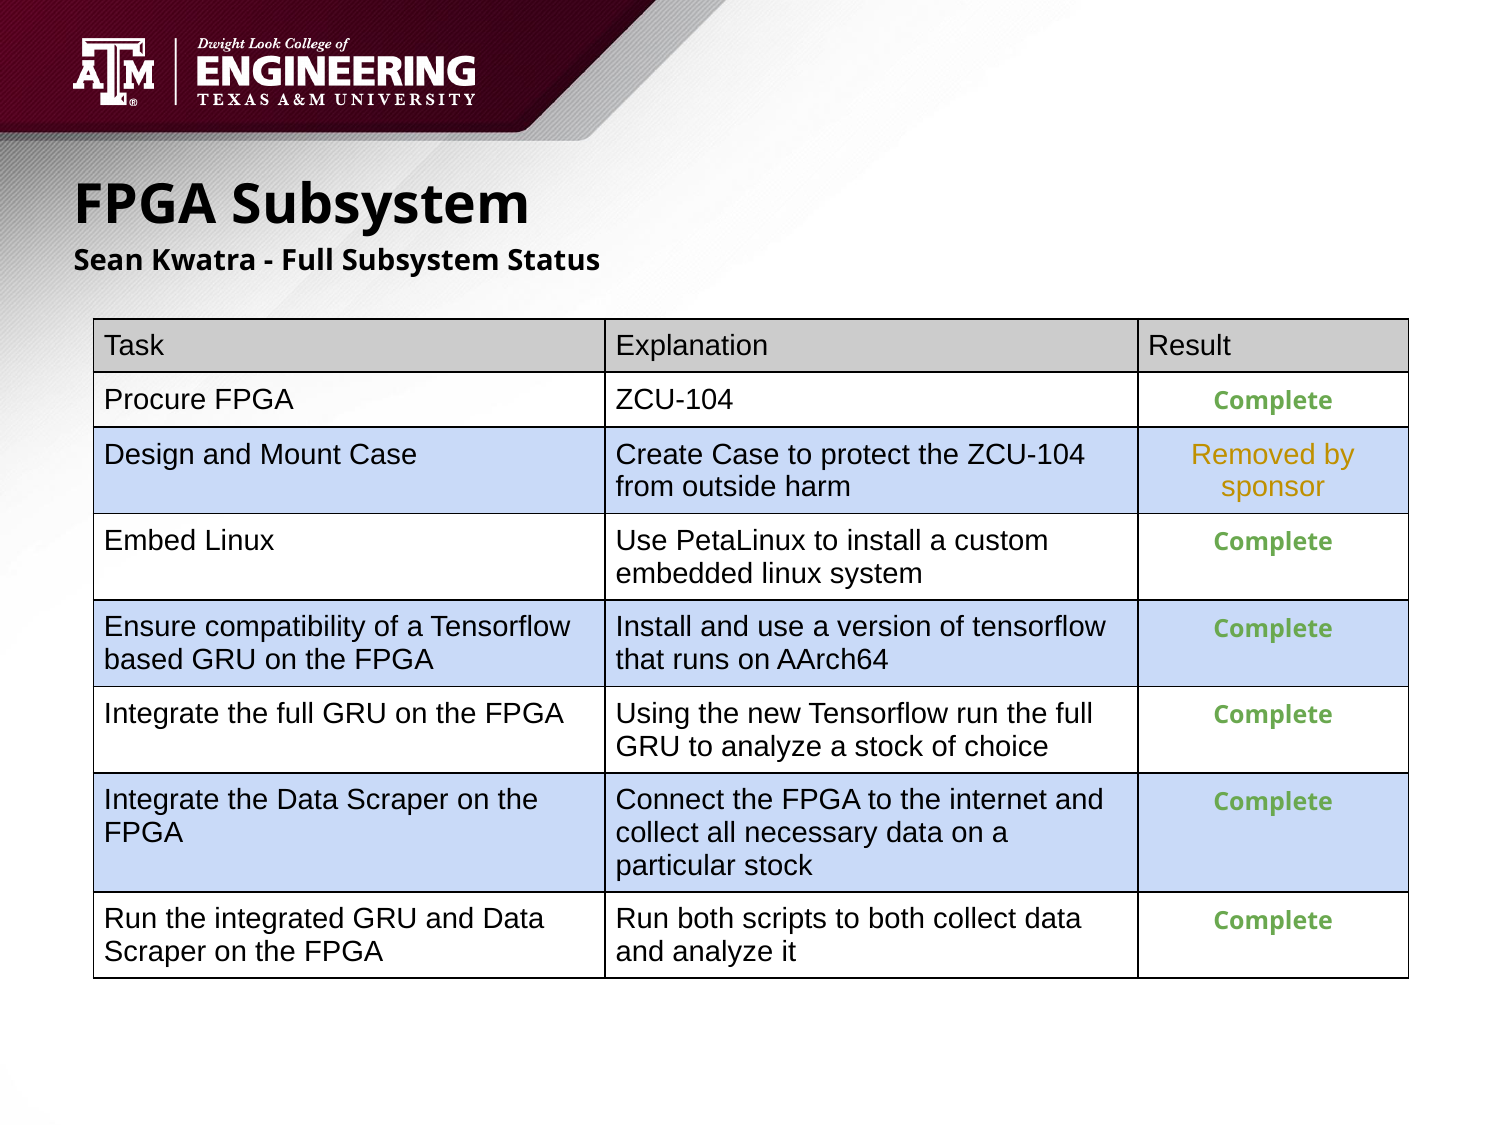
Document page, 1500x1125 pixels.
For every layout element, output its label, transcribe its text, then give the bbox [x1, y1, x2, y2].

table_cell Install and use a version of tensorflow that runs on AArch64 [606, 601, 1137, 686]
table_cell Complete [1139, 893, 1408, 977]
table_cell Removed by sponsor [1139, 428, 1408, 513]
table_header Explanation [606, 320, 1137, 371]
table_cell Complete [1139, 514, 1408, 599]
table_cell Ensure compatibility of a Tensorflow based GRU on the FPGA [94, 601, 604, 686]
table_cell Complete [1139, 373, 1408, 426]
table_cell Create Case to protect the ZCU-104 from outside harm [606, 428, 1137, 513]
table_cell Run the integrated GRU and Data Scraper on the FPGA [94, 893, 604, 977]
table_cell Procure FPGA [94, 373, 604, 426]
picture [0, 0, 1500, 1125]
table_cell Integrate the Data Scraper on the FPGA [94, 774, 604, 891]
table_header Result [1139, 320, 1408, 371]
table_cell Complete [1139, 774, 1408, 891]
table_cell Using the new Tensorflow run the full GRU to analyze a stock of choice [606, 687, 1137, 772]
table_cell Design and Mount Case [94, 428, 604, 513]
table_cell Integrate the full GRU on the FPGA [94, 687, 604, 772]
table_cell Run both scripts to both collect data and analyze it [606, 893, 1137, 977]
table_header Task [94, 320, 604, 371]
table_cell Complete [1139, 601, 1408, 686]
table_cell ZCU-104 [606, 373, 1137, 426]
table_cell Complete [1139, 687, 1408, 772]
table_cell Use PetaLinux to install a custom embedded linux system [606, 514, 1137, 599]
title FPGA Subsystem Sean Kwatra - Full Subsystem Status [58, 155, 1409, 288]
table_cell Embed Linux [94, 514, 604, 599]
table_cell Connect the FPGA to the internet and collect all necessary data on a particular stock [606, 774, 1137, 891]
